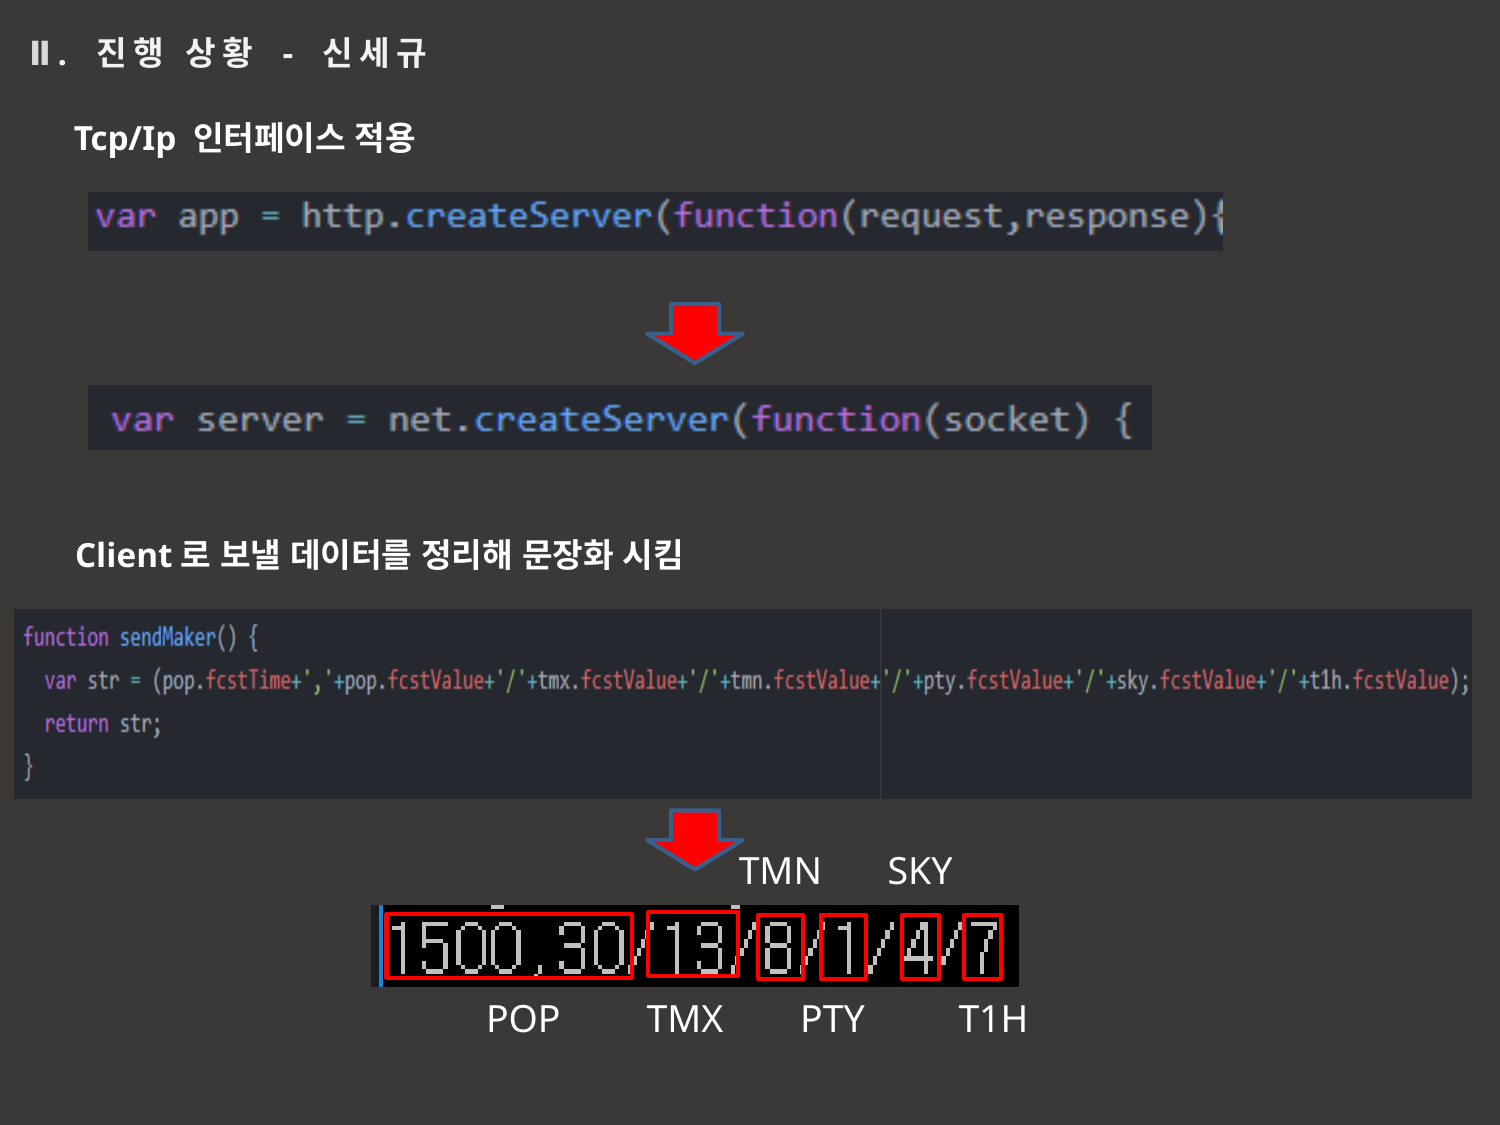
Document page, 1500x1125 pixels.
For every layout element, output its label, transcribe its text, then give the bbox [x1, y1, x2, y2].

picture [371, 904, 1019, 987]
text_box [645, 808, 745, 872]
text_box PTY [785, 996, 899, 1048]
text_box T1H [943, 987, 1058, 1048]
picture [88, 192, 1223, 251]
picture [14, 609, 1472, 799]
text_box Tcp/Ip 인터페이스 적용 [59, 109, 647, 165]
text_box Client로 보낼 데이터를 정리해 문장화 시킴 [60, 527, 762, 582]
text_box [645, 301, 745, 365]
text_box TMX [631, 996, 746, 1048]
text_box Ⅱ. 진행 상황 - 신세규 [14, 25, 603, 80]
text_box TMN [724, 839, 838, 899]
text_box SKY [872, 839, 987, 900]
picture [88, 385, 1152, 451]
text_box POP [471, 996, 585, 1048]
